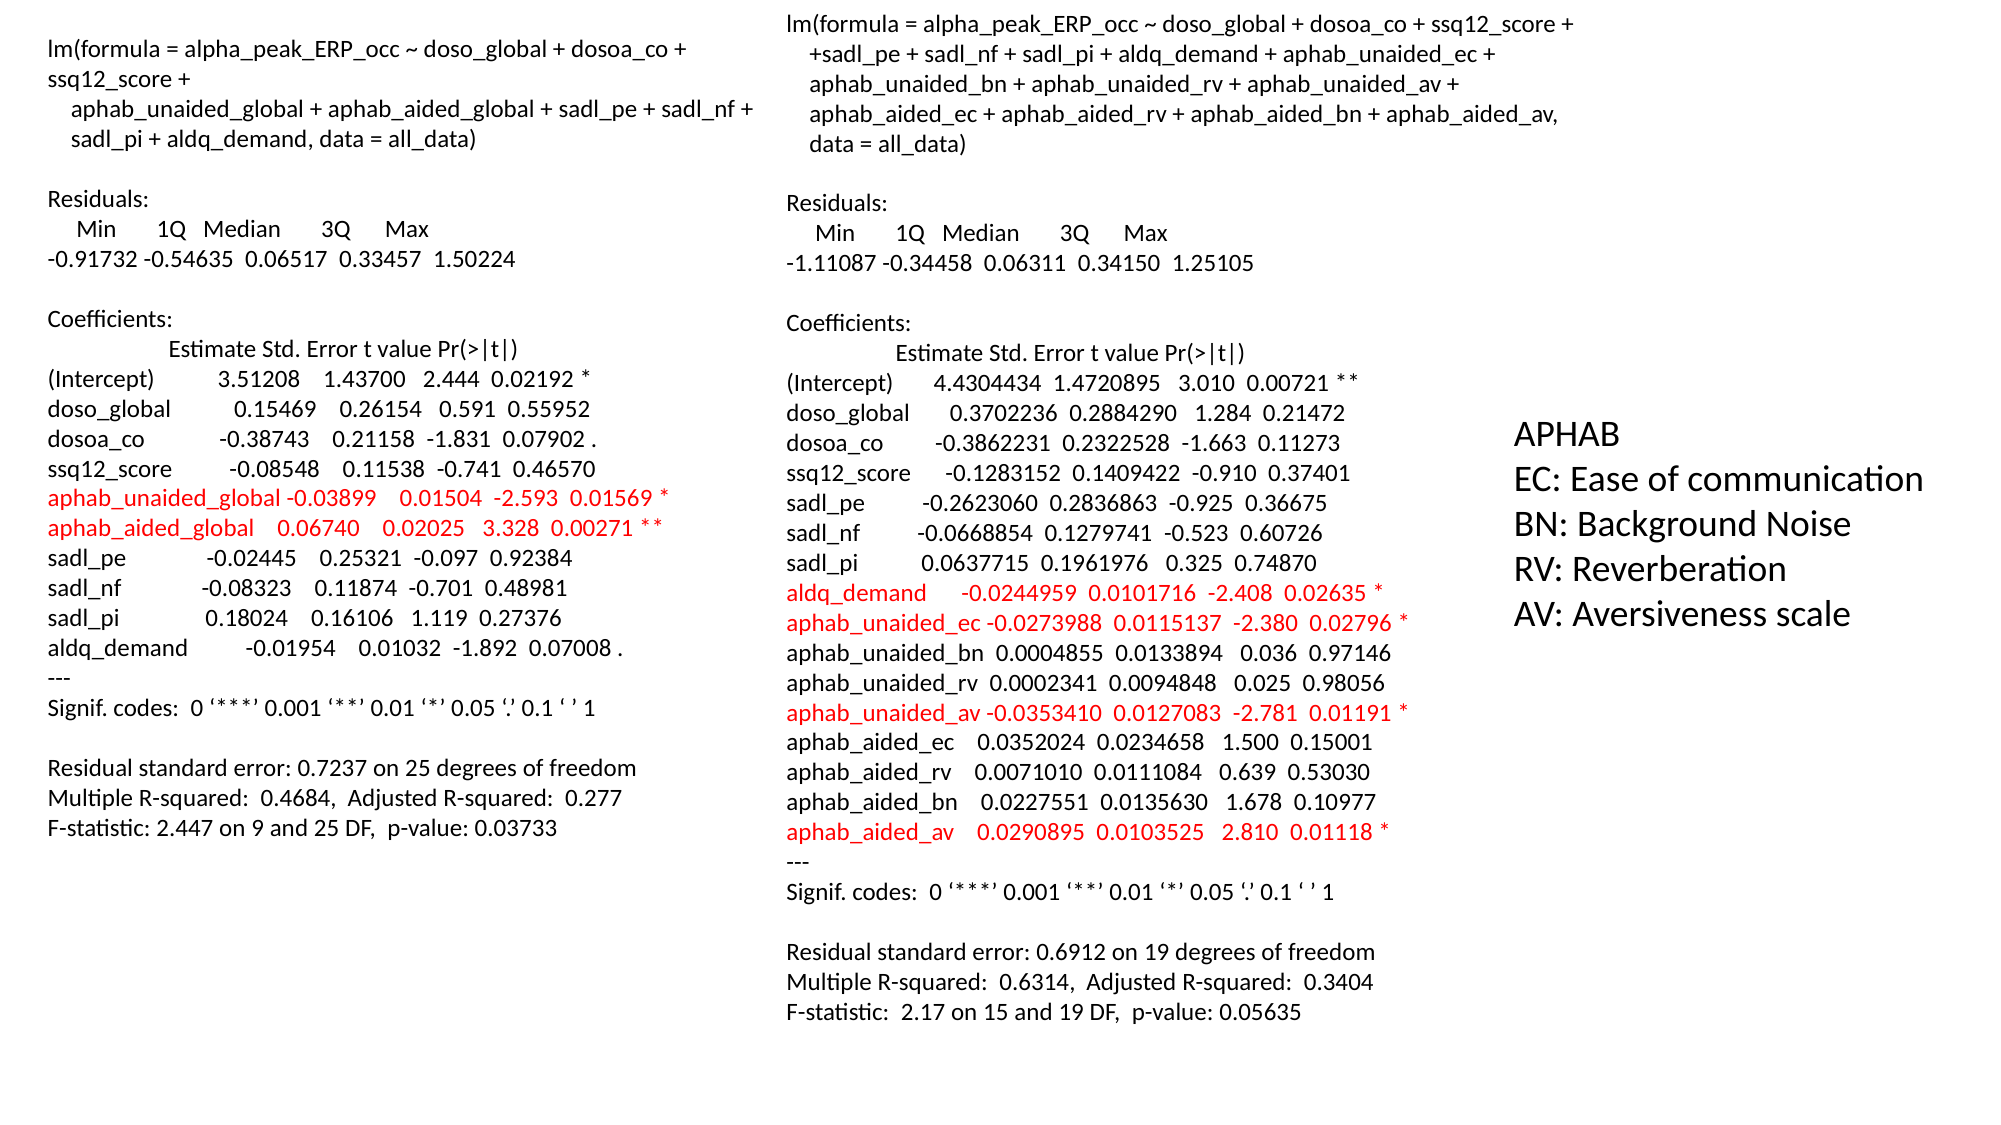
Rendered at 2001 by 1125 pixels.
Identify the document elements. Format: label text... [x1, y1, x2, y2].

text_box lm(formula = alpha_peak_ERP_occ ~ doso_global + dosoa_co + ssq12_score + aphab_unaided_global + aphab_aided_global + sadl_pe + sadl_nf + sadl_pi + aldq_demand, data = all_data) Residuals: Min 1Q Median 3Q Max -0.91732 -0.54635 0.06517 0.33457 1.50224 Coefficients: Estimate Std. Error t value Pr(>|t|) (Intercept) 3.51208 1.43700 2.444 0.02192 * doso_global 0.15469 0.26154 0.591 0.55952 dosoa_co -0.38743 0.21158 -1.831 0.07902 . ssq12_score -0.08548 0.11538 -0.741 0.46570 aphab_unaided_global -0.03899 0.01504 -2.593 0.01569 * aphab_aided_global 0.06740 0.02025 3.328 0.00271 ** sadl_pe -0.02445 0.25321 -0.097 0.92384 sadl_nf -0.08323 0.11874 -0.701 0.48981 sadl_pi 0.18024 0.16106 1.119 0.27376 aldq_demand -0.01954 0.01032 -1.892 0.07008 . --- Signif. codes: 0 ‘***’ 0.001 ‘**’ 0.01 ‘*’ 0.05 ‘.’ 0.1 ‘ ’ 1 Residual standard error: 0.7237 on 25 degrees of freedom Multiple R-squared: 0.4684, Adjusted R-squared: 0.277 F-statistic: 2.447 on 9 and 25 DF, p-value: 0.03733 [33, 25, 771, 849]
text_box lm(formula = alpha_peak_ERP_occ ~ doso_global + dosoa_co + ssq12_score + +sadl_pe + sadl_nf + sadl_pi + aldq_demand + aphab_unaided_ec + aphab_unaided_bn + aphab_unaided_rv + aphab_unaided_av + aphab_aided_ec + aphab_aided_rv + aphab_aided_bn + aphab_aided_av, data = all_data) Residuals: Min 1Q Median 3Q Max -1.11087 -0.34458 0.06311 0.34150 1.25105 Coefficients: Estimate Std. Error t value Pr(>|t|) (Intercept) 4.4304434 1.4720895 3.010 0.00721 ** doso_global 0.3702236 0.2884290 1.284 0.21472 dosoa_co -0.3862231 0.2322528 -1.663 0.11273 ssq12_score -0.1283152 0.1409422 -0.910 0.37401 sadl_pe -0.2623060 0.2836863 -0.925 0.36675 sadl_nf -0.0668854 0.1279741 -0.523 0.60726 sadl_pi 0.0637715 0.1961976 0.325 0.74870 aldq_demand -0.0244959 0.0101716 -2.408 0.02635 * aphab_unaided_ec -0.0273988 0.0115137 -2.380 0.02796 * aphab_unaided_bn 0.0004855 0.0133894 0.036 0.97146 aphab_unaided_rv 0.0002341 0.0094848 0.025 0.98056 aphab_unaided_av -0.0353410 0.0127083 -2.781 0.01191 * aphab_aided_ec 0.0352024 0.0234658 1.500 0.15001 aphab_aided_rv 0.0071010 0.0111084 0.639 0.53030 aphab_aided_bn 0.0227551 0.0135630 1.678 0.10977 aphab_aided_av 0.0290895 0.0103525 2.810 0.01118 * --- Signif. codes: 0 ‘***’ 0.001 ‘**’ 0.01 ‘*’ 0.05 ‘.’ 0.1 ‘ ’ 1 Residual standard error: 0.6912 on 19 degrees of freedom Multiple R-squared: 0.6314, Adjusted R-squared: 0.3404 F-statistic: 2.17 on 15 and 19 DF, p-value: 0.05635 [771, 0, 1772, 1033]
text_box APHAB EC: Ease of communication BN: Background Noise RV: Reverberation AV: Aversiveness scale [1499, 401, 1940, 642]
